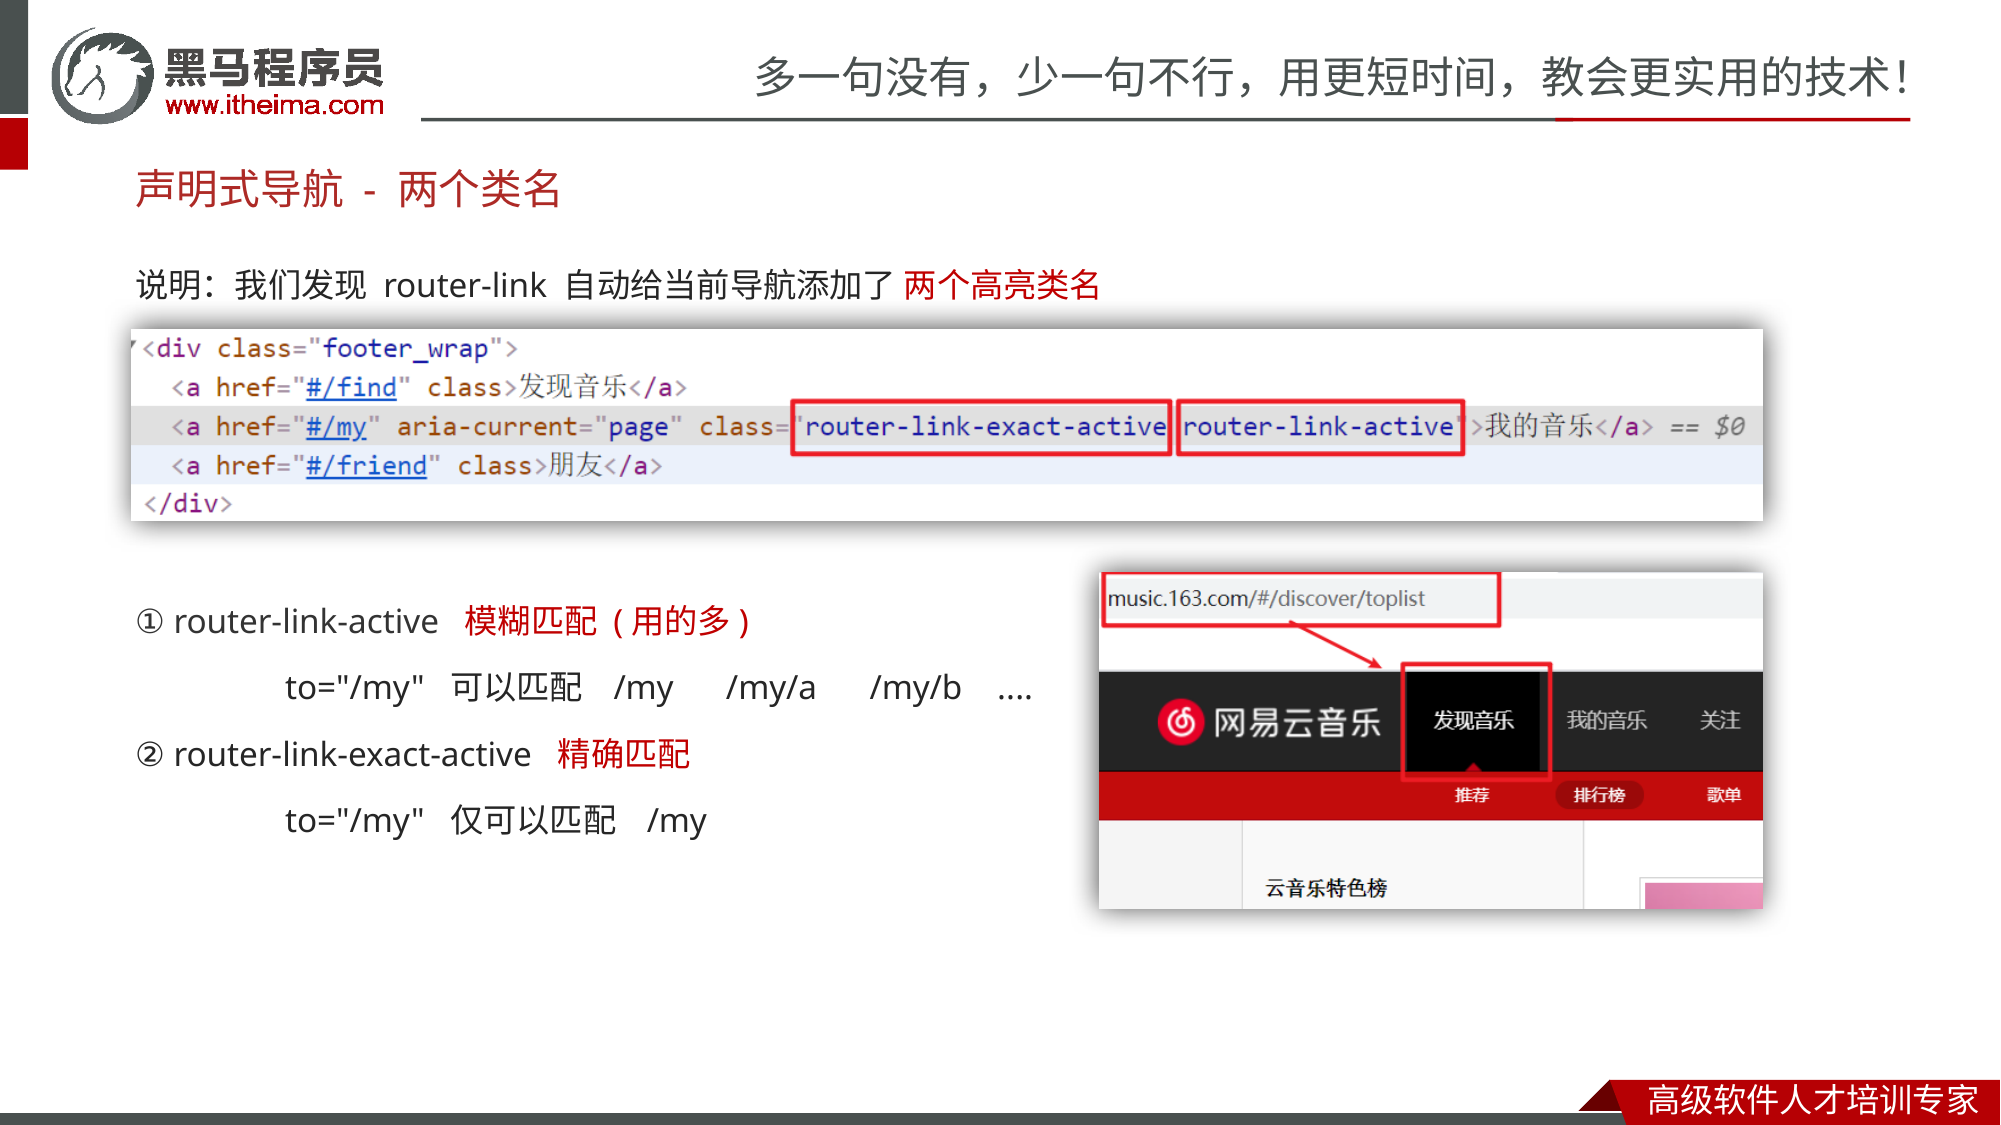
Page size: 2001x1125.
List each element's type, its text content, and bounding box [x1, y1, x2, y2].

picture [1098, 572, 1764, 910]
picture [131, 328, 1764, 521]
list ① router-link-active 模糊匹配 (用的多) to="/my" 可以匹配 /my /my/a /my/b .... ② router-link-exact-active 精确匹配 to="/my" 仅可以匹配 /my [120, 572, 1179, 1034]
title 声明式导航 - 两个类名 [120, 144, 1879, 230]
list 说明：我们发现 router-link 自动给当前导航添加了 两个高亮类名 [120, 237, 1879, 322]
picture [50, 26, 384, 125]
